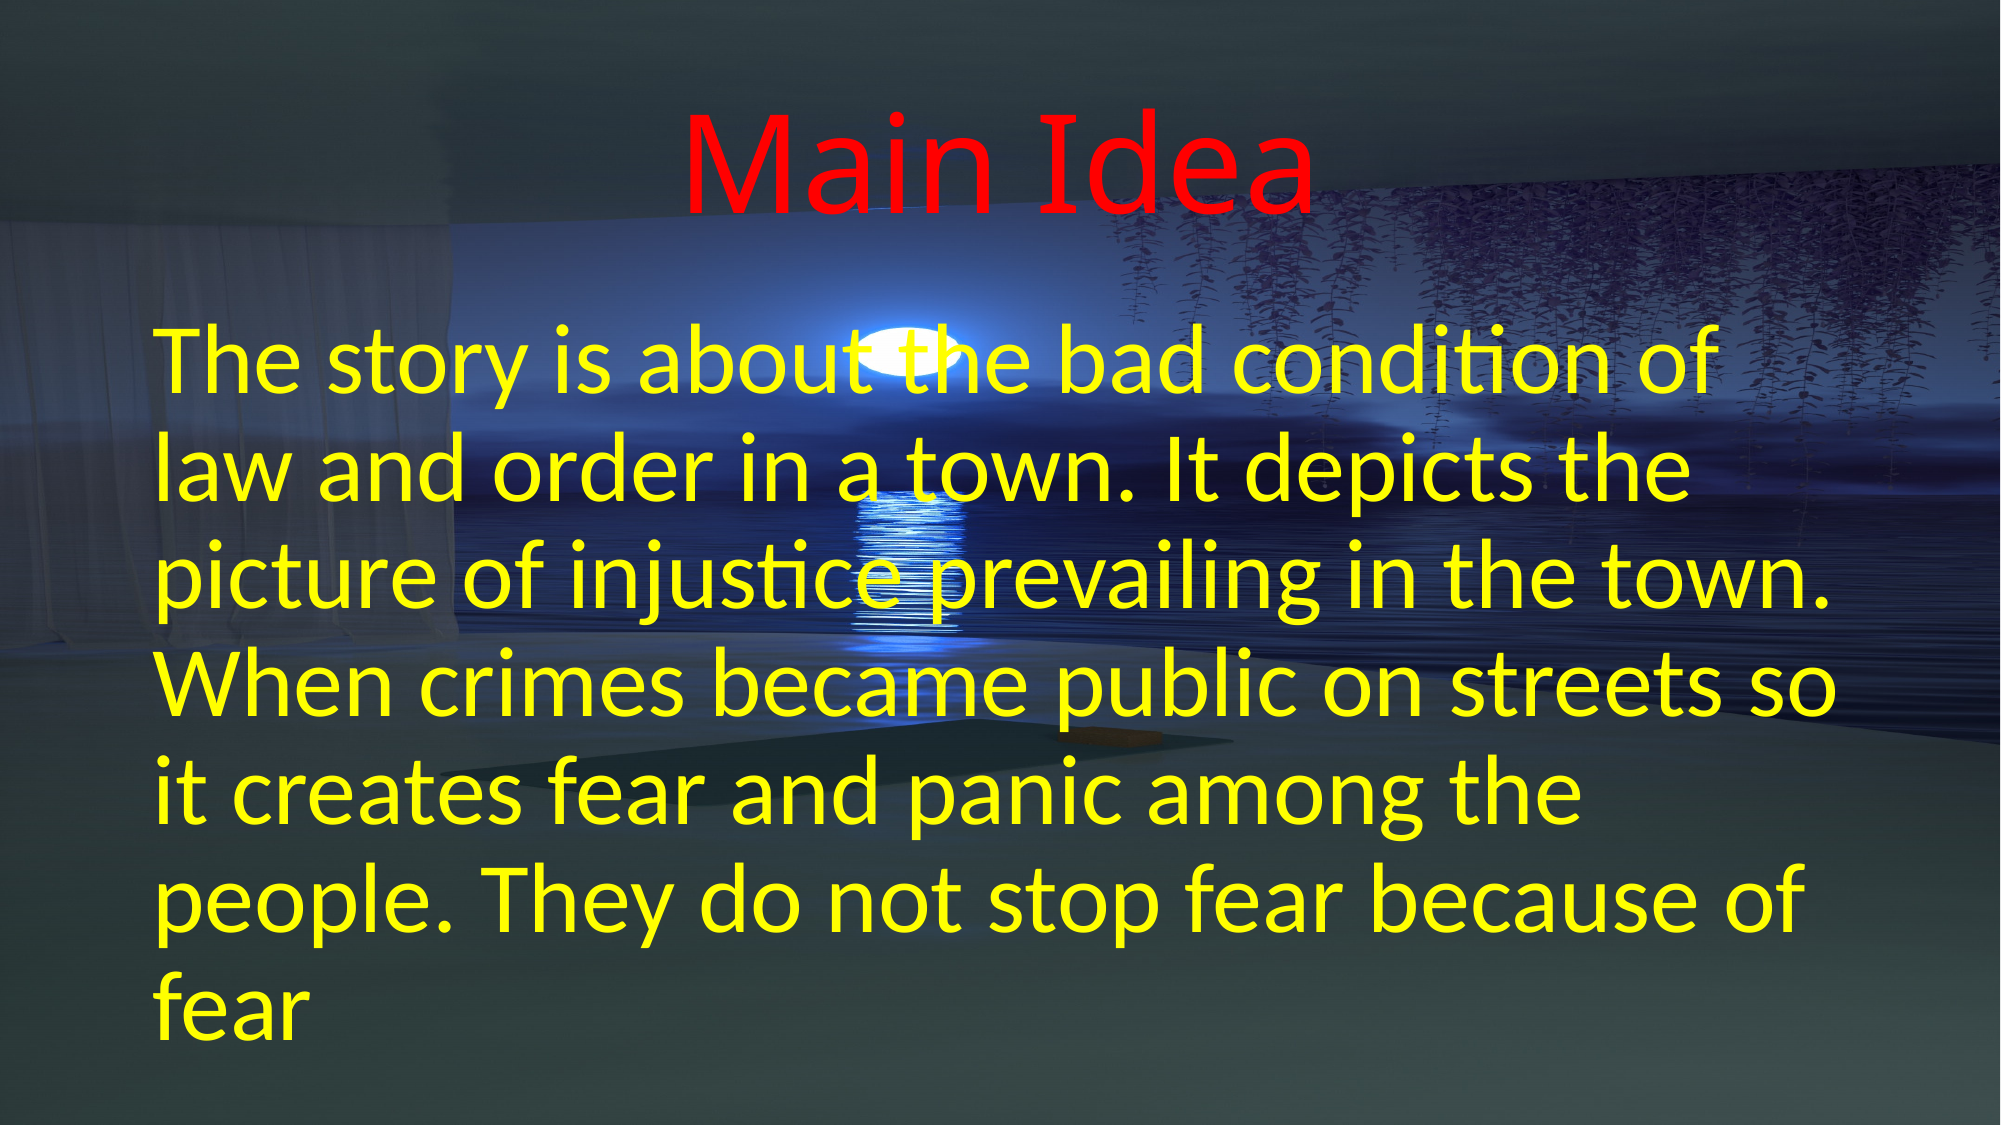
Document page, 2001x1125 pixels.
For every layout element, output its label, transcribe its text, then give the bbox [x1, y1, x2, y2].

title Main Idea [137, 59, 1863, 278]
picture [0, 0, 2001, 1125]
list The story is about the bad condition of law and order in a town. It depicts the picture of injustice prevailing in the town. When crimes became public on streets so it creates fear and panic among the people. They do not stop fear because of fear [137, 299, 1863, 1014]
